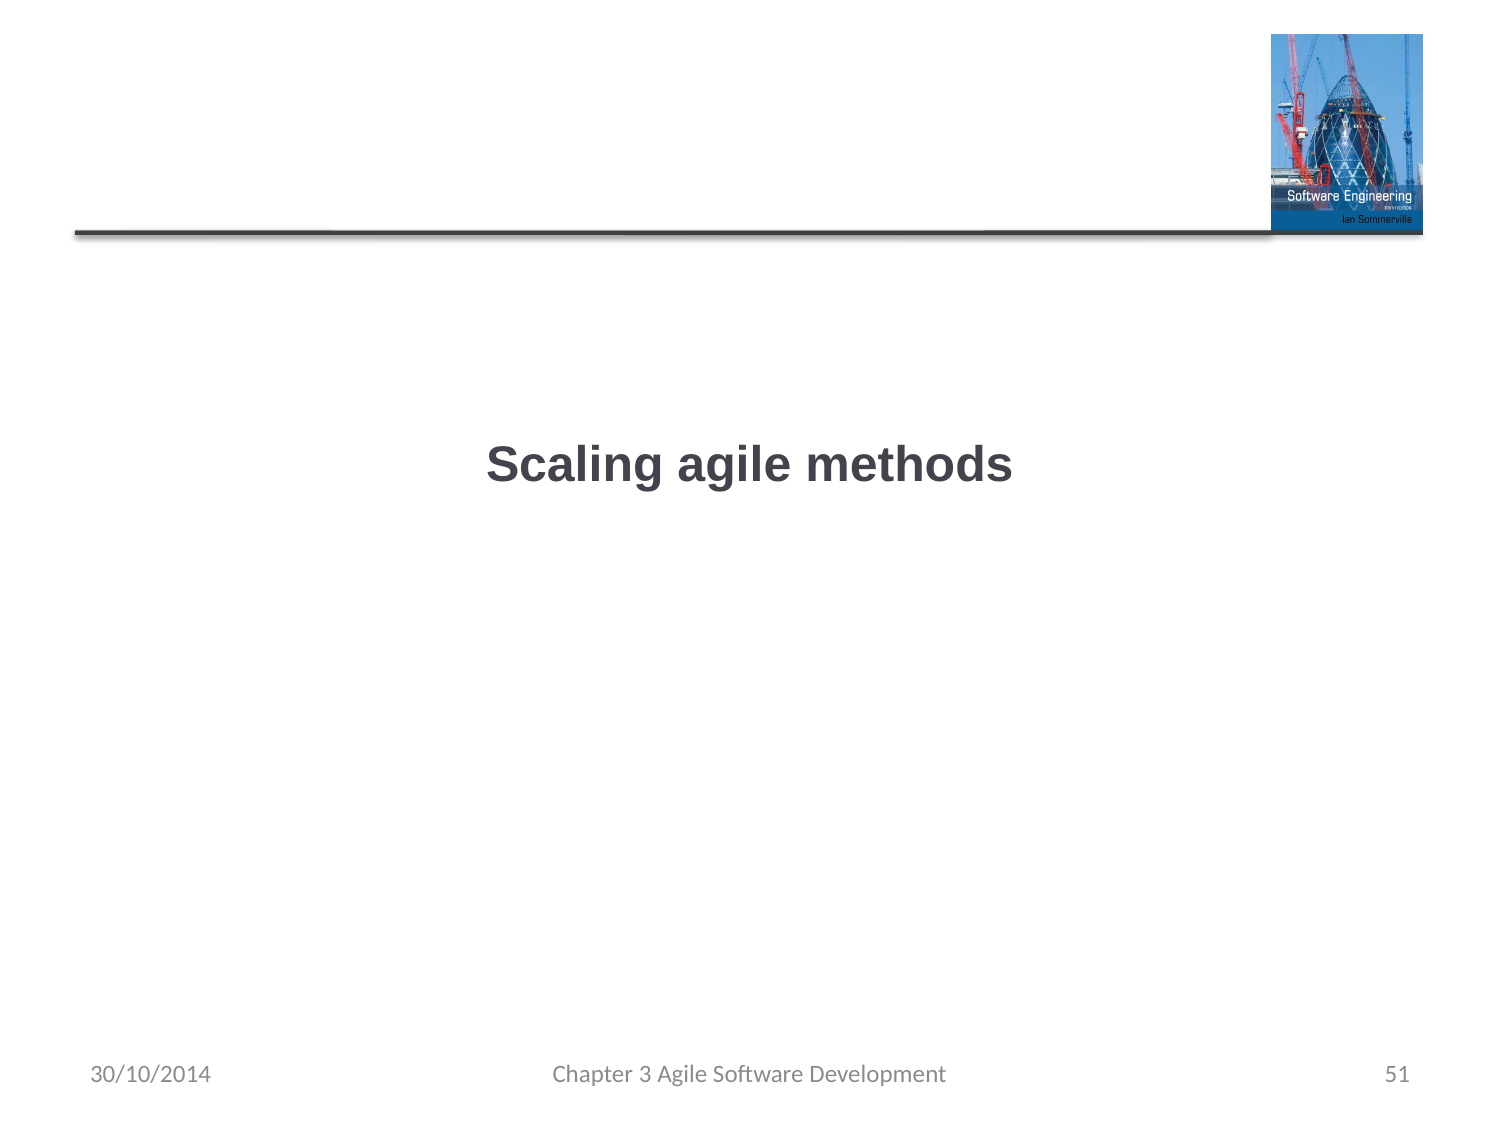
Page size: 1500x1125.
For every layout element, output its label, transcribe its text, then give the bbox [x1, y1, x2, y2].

title Scaling agile methods [74, 367, 1426, 556]
slide_number 51 [1074, 1042, 1425, 1103]
footer Chapter 3 Agile Software Development [512, 1042, 988, 1103]
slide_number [75, 1042, 425, 1103]
picture [1271, 34, 1423, 230]
